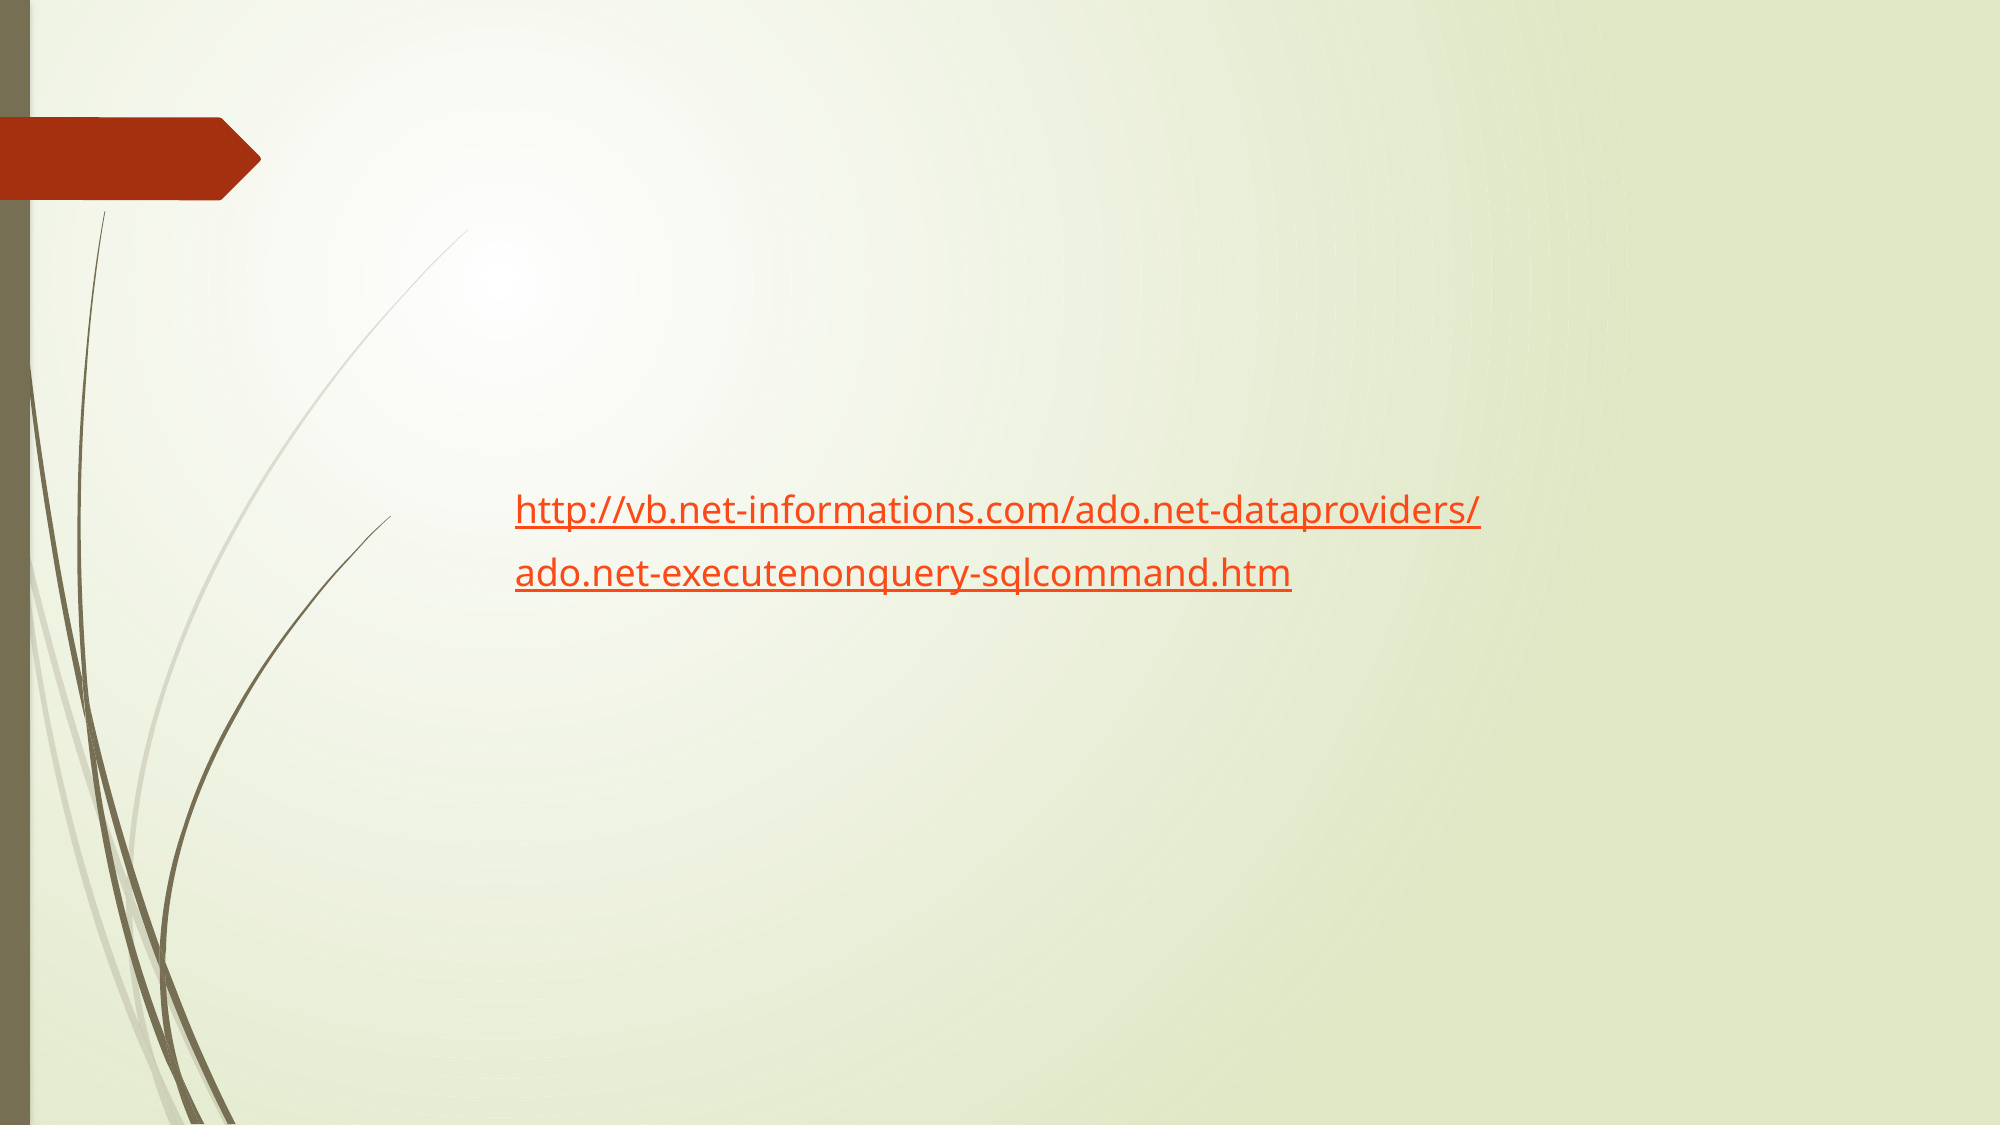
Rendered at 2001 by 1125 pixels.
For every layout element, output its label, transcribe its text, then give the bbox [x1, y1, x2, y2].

text_box http://vb.net-informations.com/ado.net-dataproviders/ado.net-executenonquery-sqlcommand.htm [500, 452, 1500, 544]
